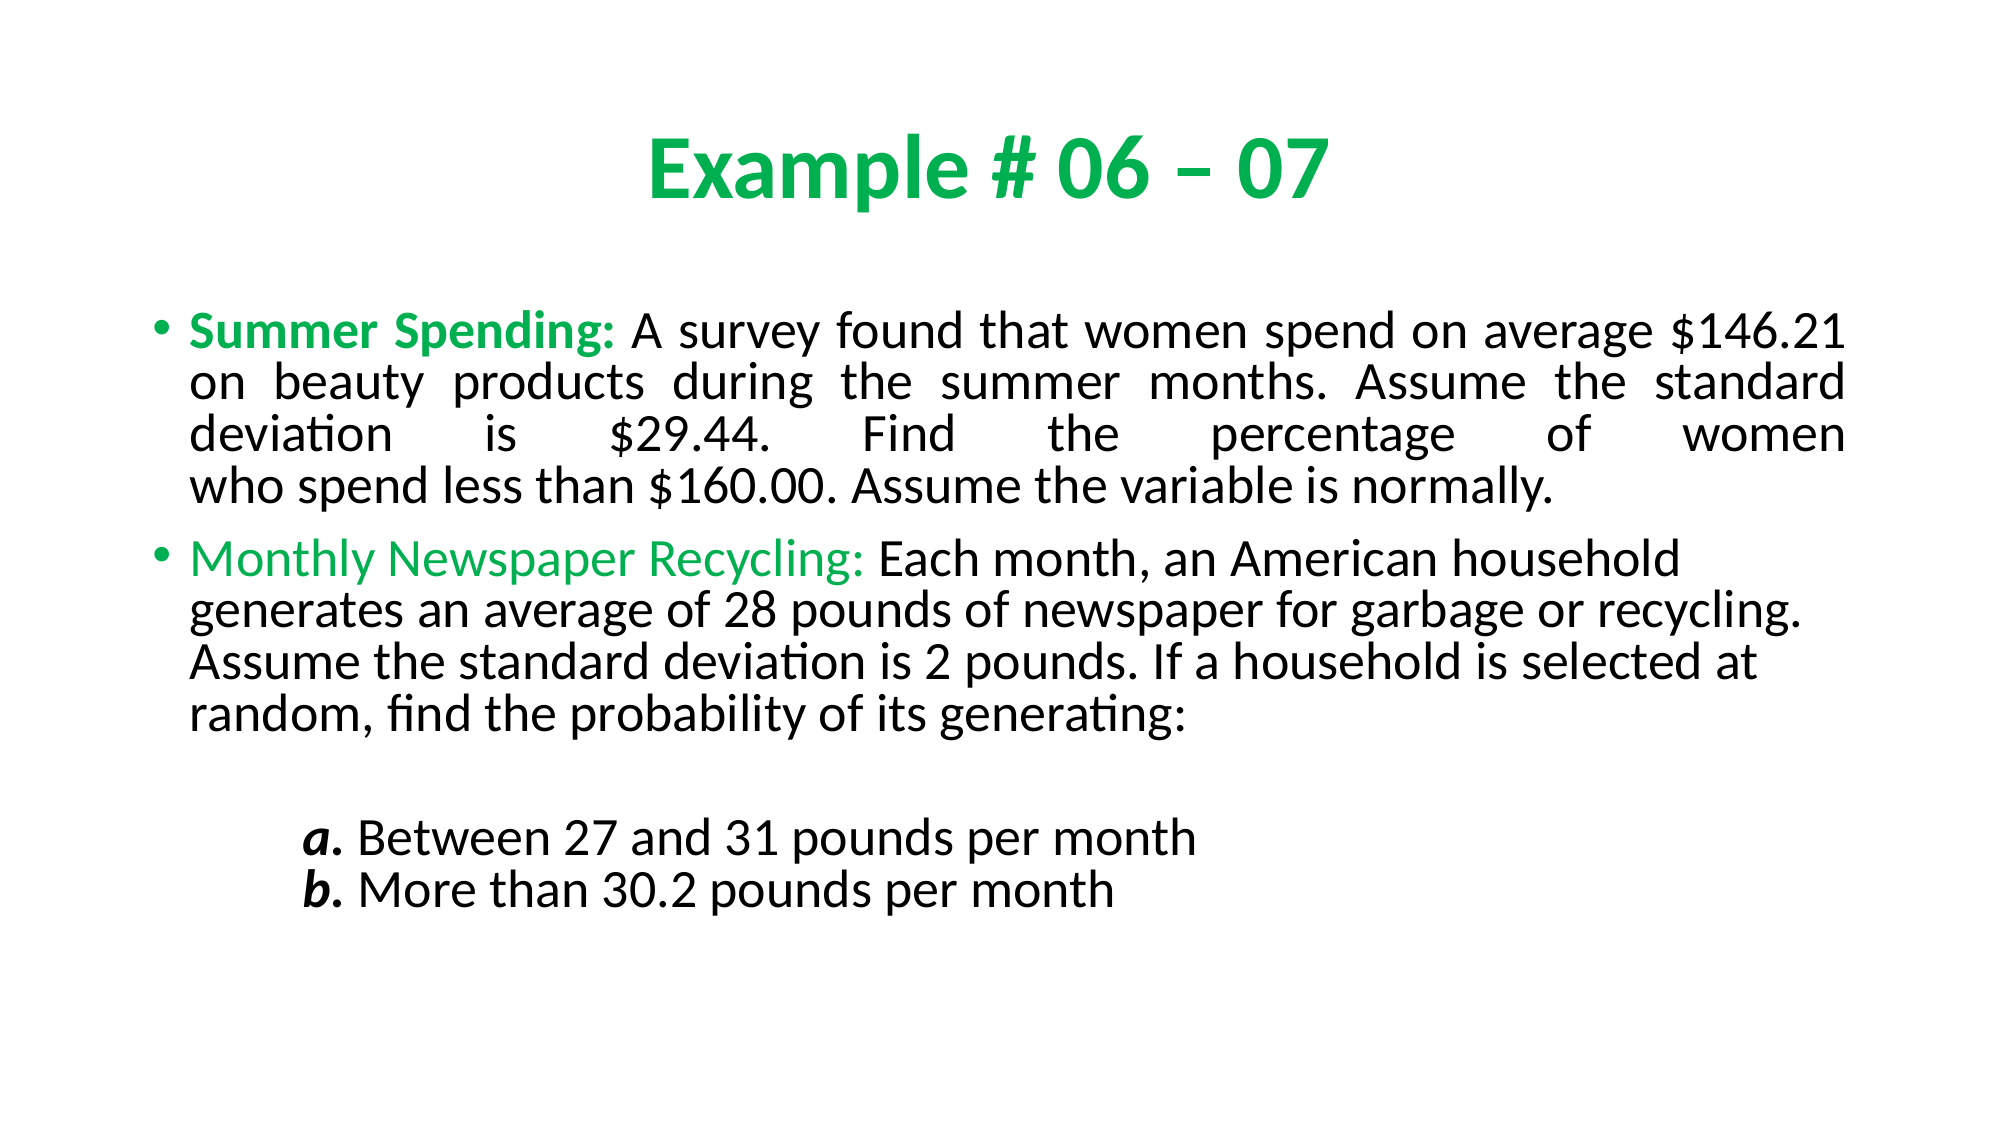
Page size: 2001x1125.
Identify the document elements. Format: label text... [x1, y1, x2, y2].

list Summer Spending: A survey found that women spend on average $146.21 on beauty products during the summer months. Assume the standard deviation is $29.44. Find the percentage of women who spend less than $160.00. Assume the variable is normally. Monthly Newspaper Recycling: Each month, an American household generates an average of 28 pounds of newspaper for garbage or recycling. Assume the standard deviation is 2 pounds. If a household is selected at random, find the probability of its generating: a. Between 27 and 31 pounds per month b. More than 30.2 pounds per month [137, 299, 1863, 1014]
title Example # 06 – 07 [137, 59, 1863, 278]
